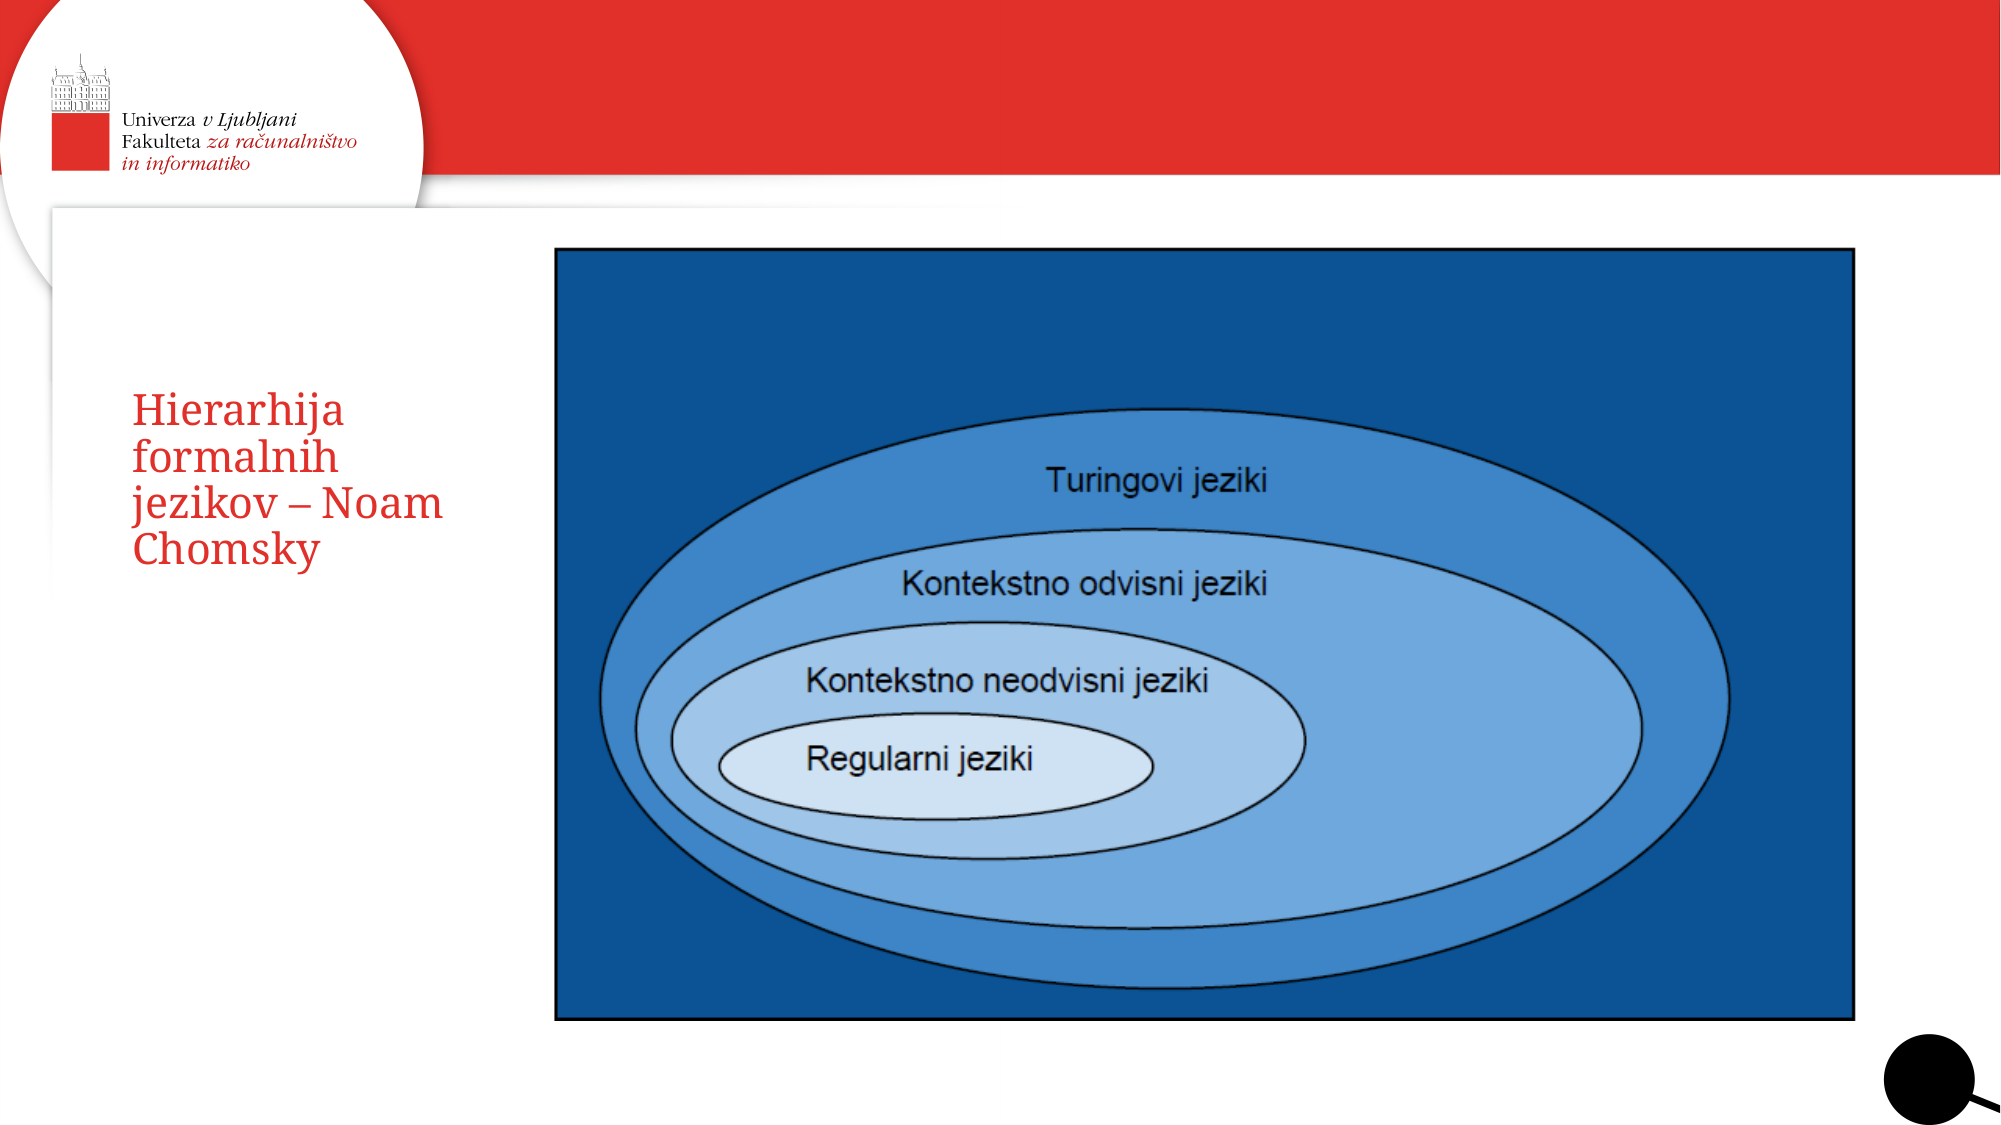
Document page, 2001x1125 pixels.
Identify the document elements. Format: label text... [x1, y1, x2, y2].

picture [0, 0, 2001, 1125]
title Hierarhija formalnih jezikov – Noam Chomsky [117, 361, 463, 602]
